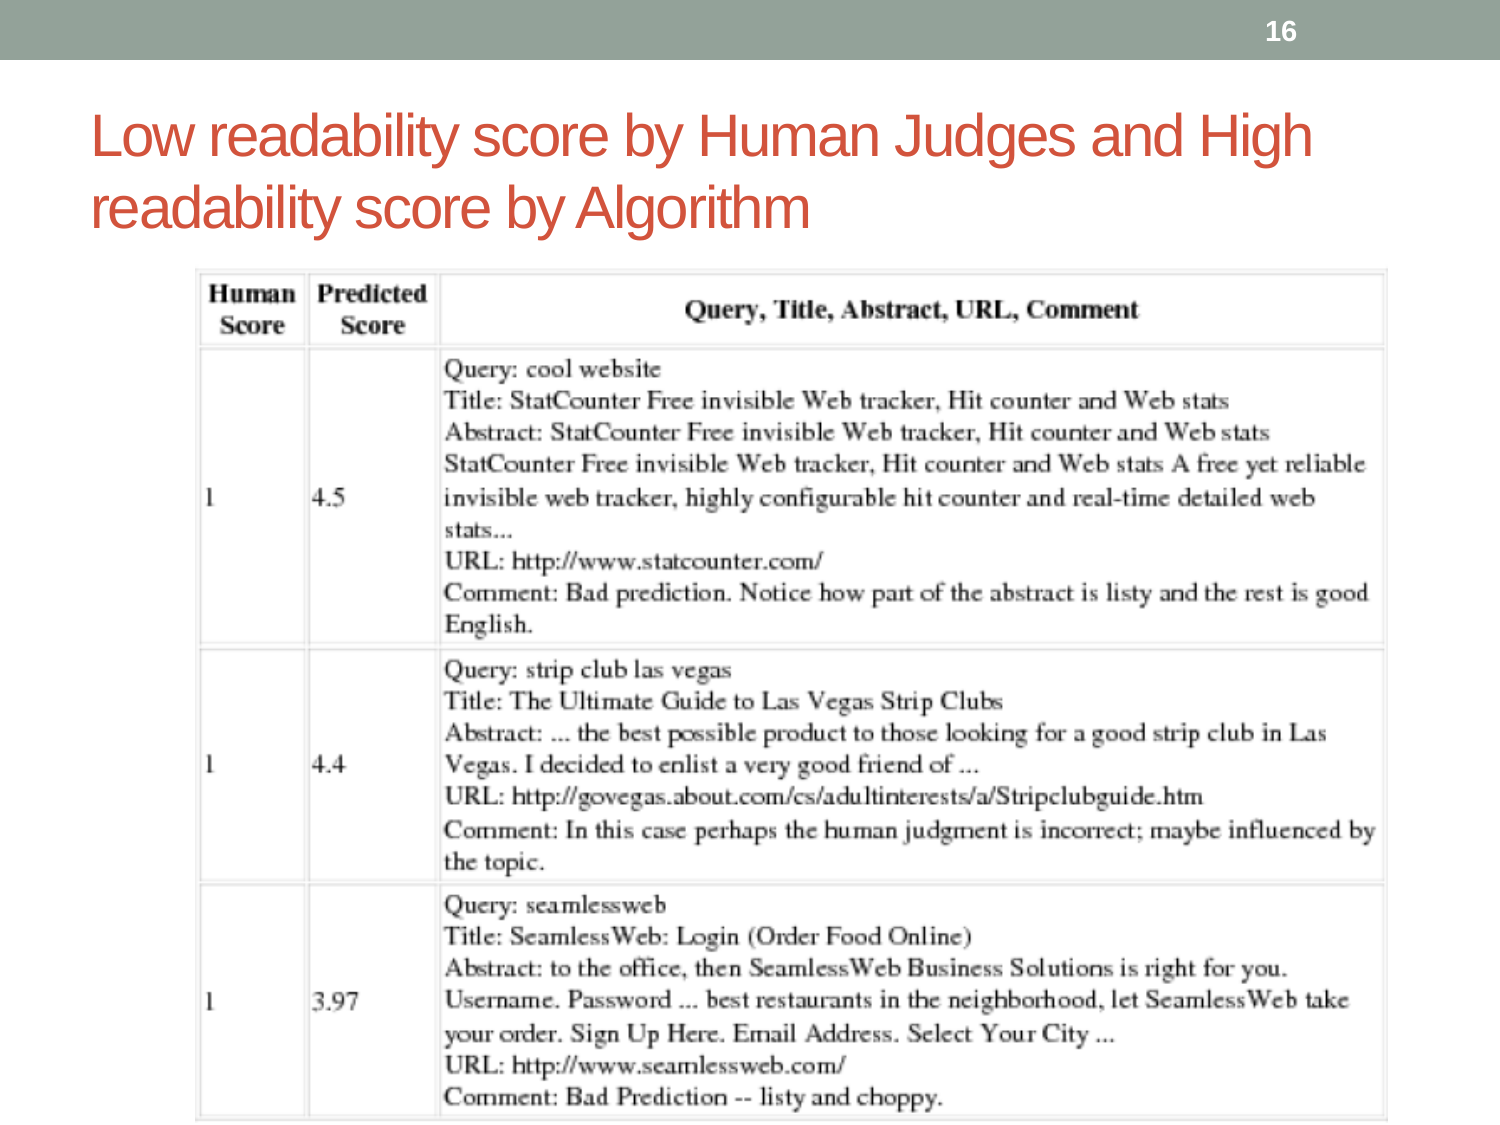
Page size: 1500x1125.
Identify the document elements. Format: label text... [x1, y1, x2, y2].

title Low readability score by Human Judges and High readability score by Algorithm [75, 87, 1425, 250]
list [195, 262, 1388, 1123]
slide_number 16 [1250, 3, 1425, 57]
